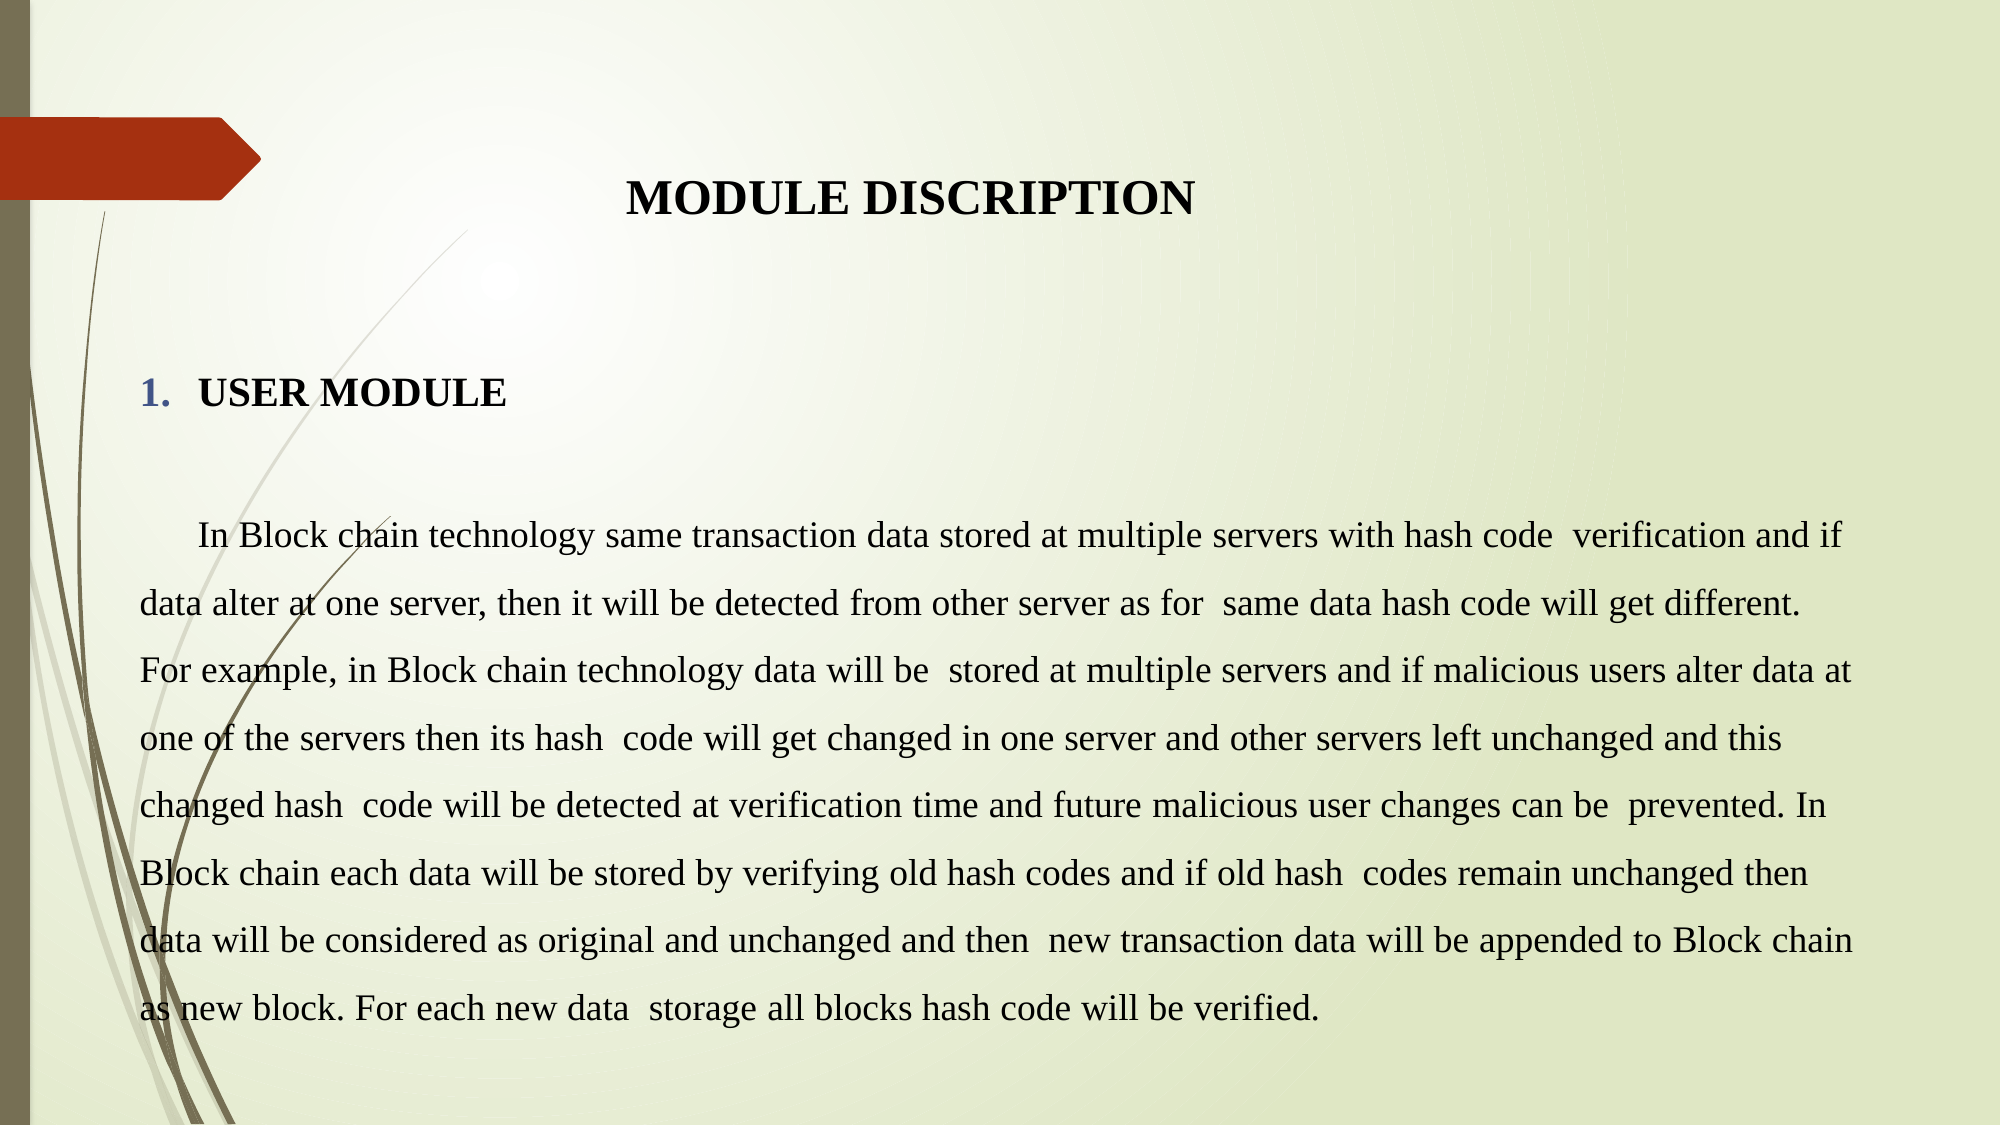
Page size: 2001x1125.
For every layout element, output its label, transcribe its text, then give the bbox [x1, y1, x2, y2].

text_box 1. USER MODULE In Block chain technology same transaction data stored at multiple servers with hash code verification and if data alter at one server, then it will be detected from other server as for same data hash code will get different. For example, in Block chain technology data will be stored at multiple servers and if malicious users alter data at one of the servers then its hash code will get changed in one server and other servers left unchanged and this changed hash code will be detected at verification time and future malicious user changes can be prevented. In Block chain each data will be stored by verifying old hash codes and if old hash codes remain unchanged then data will be considered as original and unchanged and then new transaction data will be appended to Block chain as new block. For each new data storage all blocks hash code will be verified. [137, 362, 1863, 1028]
title MODULE DISCRIPTION [623, 162, 1390, 353]
